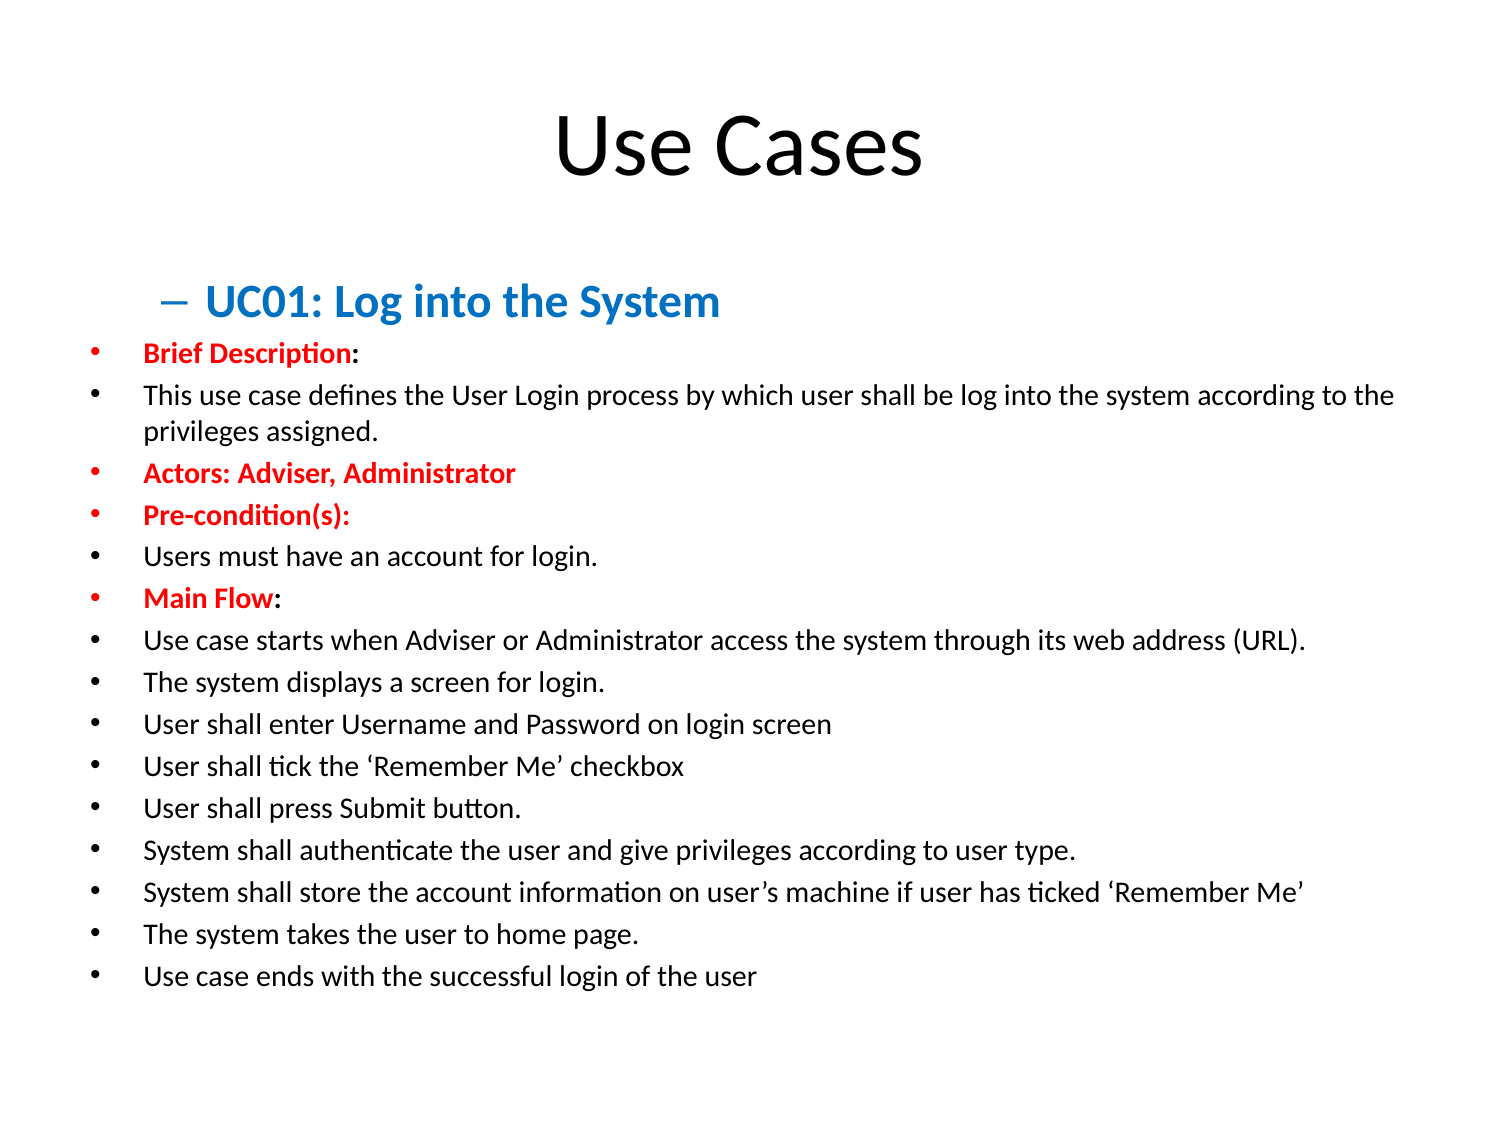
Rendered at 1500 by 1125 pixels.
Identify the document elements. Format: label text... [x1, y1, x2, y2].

list UC01: Log into the System Brief Description: This use case defines the User Login process by which user shall be log into the system according to the privileges assigned. Actors: Adviser, Administrator Pre-condition(s): Users must have an account for login. Main Flow: Use case starts when Adviser or Administrator access the system through its web address (URL). The system displays a screen for login. User shall enter Username and Password on login screen User shall tick the ‘Remember Me’ checkbox User shall press Submit button. System shall authenticate the user and give privileges according to user type. System shall store the account information on user’s machine if user has ticked ‘Remember Me’ The system takes the user to home page. Use case ends with the successful login of the user [75, 262, 1425, 1005]
title Use Cases [75, 45, 1425, 233]
